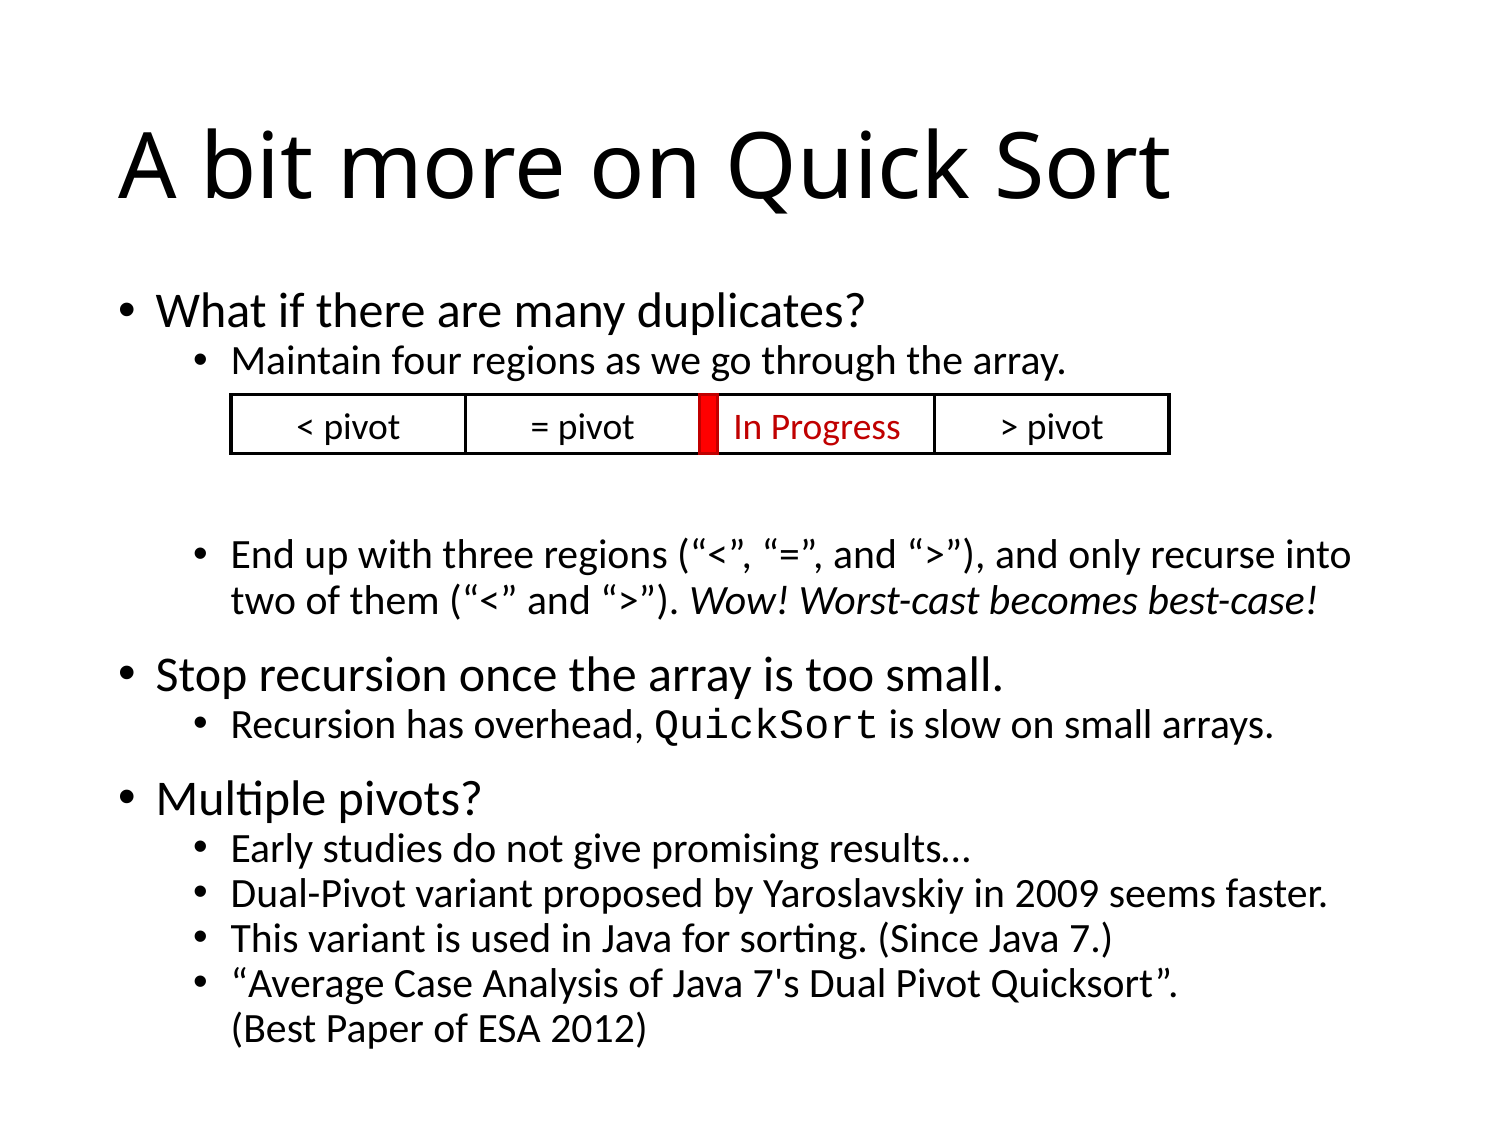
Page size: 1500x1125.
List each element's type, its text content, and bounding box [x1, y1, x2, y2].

list What if there are many duplicates? Maintain four regions as we go through the array. End up with three regions (“<”, “=”, and “>”), and only recurse into two of them (“<” and “>”). Wow! Worst-cast becomes best-case! Stop recursion once the array is too small. Recursion has overhead, QuickSort is slow on small arrays. Multiple pivots? Early studies do not give promising results… Dual-Pivot variant proposed by Yaroslavskiy in 2009 seems faster. This variant is used in Java for sorting. (Since Java 7.) “Average Case Analysis of Java 7's Dual Pivot Quicksort”. (Best Paper of ESA 2012) [103, 277, 1397, 1066]
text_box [230, 394, 1169, 454]
title A bit more on Quick Sort [103, 59, 1397, 277]
